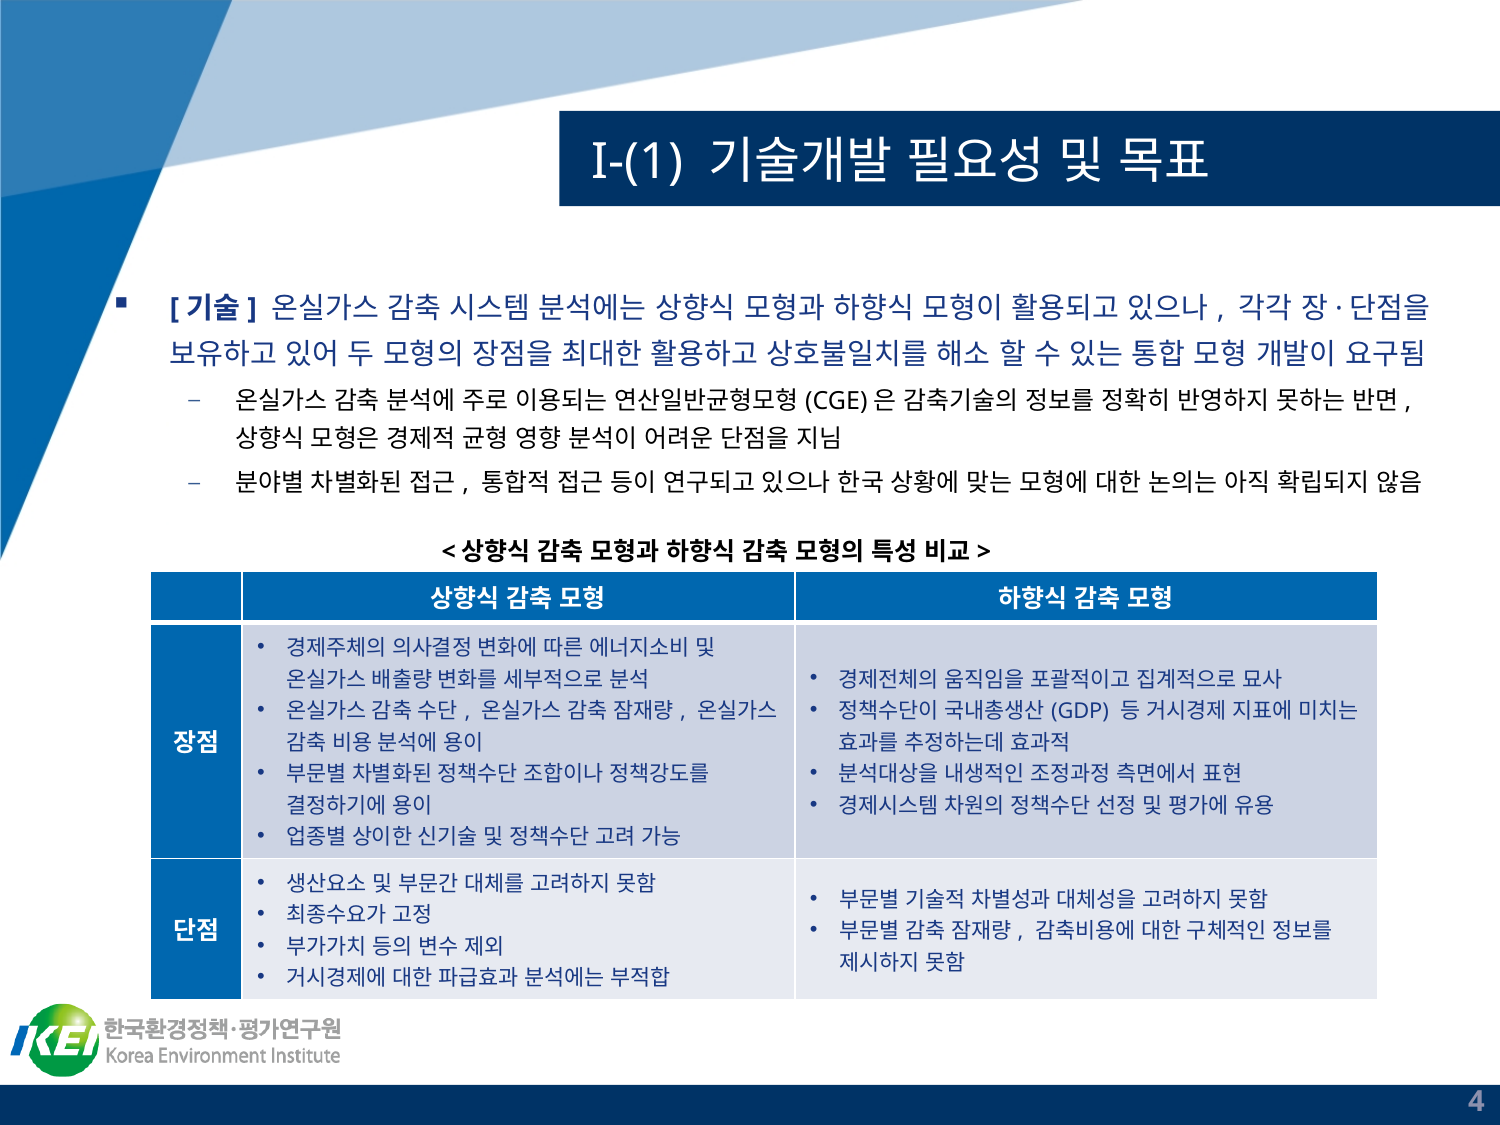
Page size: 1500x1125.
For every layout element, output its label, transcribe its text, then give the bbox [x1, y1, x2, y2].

title I-(1) 기술개발 필요성 및 목표 [559, 110, 1500, 207]
text_box [기술] 온실가스 감축 시스템 분석에는 상향식 모형과 하향식 모형이 활용되고 있으나, 각각 장·단점을 보유하고 있어 두 모형의 장점을 최대한 활용하고 상호불일치를 해소 할 수 있는 통합 모형 개발이 요구됨 온실가스 감축 분석에 주로 이용되는 연산일반균형모형(CGE)은 감축기술의 정보를 정확히 반영하지 못하는 반면, 상향식 모형은 경제적 균형 영향 분석이 어려운 단점을 지님 분야별 차별화된 접근, 통합적 접근 등이 연구되고 있으나 한국 상황에 맞는 모형에 대한 논의는 아직 확립되지 않음 [98, 271, 1463, 1026]
table_cell 경제주체의 의사결정 변화에 따른 에너지소비 및 온실가스 배출량 변화를 세부적으로 분석 온실가스 감축 수단, 온실가스 감축 잠재량, 온실가스 감축 비용 분석에 용이 부문별 차별화된 정책수단 조합이나 정책강도를 결정하기에 용이 업종별 상이한 신기술 및 정책수단 고려 가능 [243, 625, 794, 858]
picture [0, 0, 1135, 637]
text_box <상향식 감축 모형과 하향식 감축 모형의 특성 비교> [426, 522, 1119, 574]
table_header 상향식 감축 모형 [243, 572, 794, 620]
table_cell 장점 [151, 625, 241, 858]
table_cell 경제전체의 움직임을 포괄적이고 집계적으로 묘사 정책수단이 국내총생산(GDP) 등 거시경제 지표에 미치는 효과를 추정하는데 효과적 분석대상을 내생적인 조정과정 측면에서 표현 경제시스템 차원의 정책수단 선정 및 평가에 유용 [796, 625, 1377, 858]
table_cell 부문별 기술적 차별성과 대체성을 고려하지 못함 부문별 감축 잠재량, 감축비용에 대한 구체적인 정보를 제시하지 못함 [796, 859, 1377, 999]
table_cell 단점 [151, 859, 241, 999]
table_cell 생산요소 및 부문간 대체를 고려하지 못함 최종수요가 고정 부가가치 등의 변수 제외 거시경제에 대한 파급효과 분석에는 부적합 [243, 859, 794, 999]
picture [0, 996, 350, 1082]
table_header [151, 572, 241, 620]
slide_number 4 [1149, 1079, 1500, 1125]
table_header 하향식 감축 모형 [796, 572, 1377, 620]
